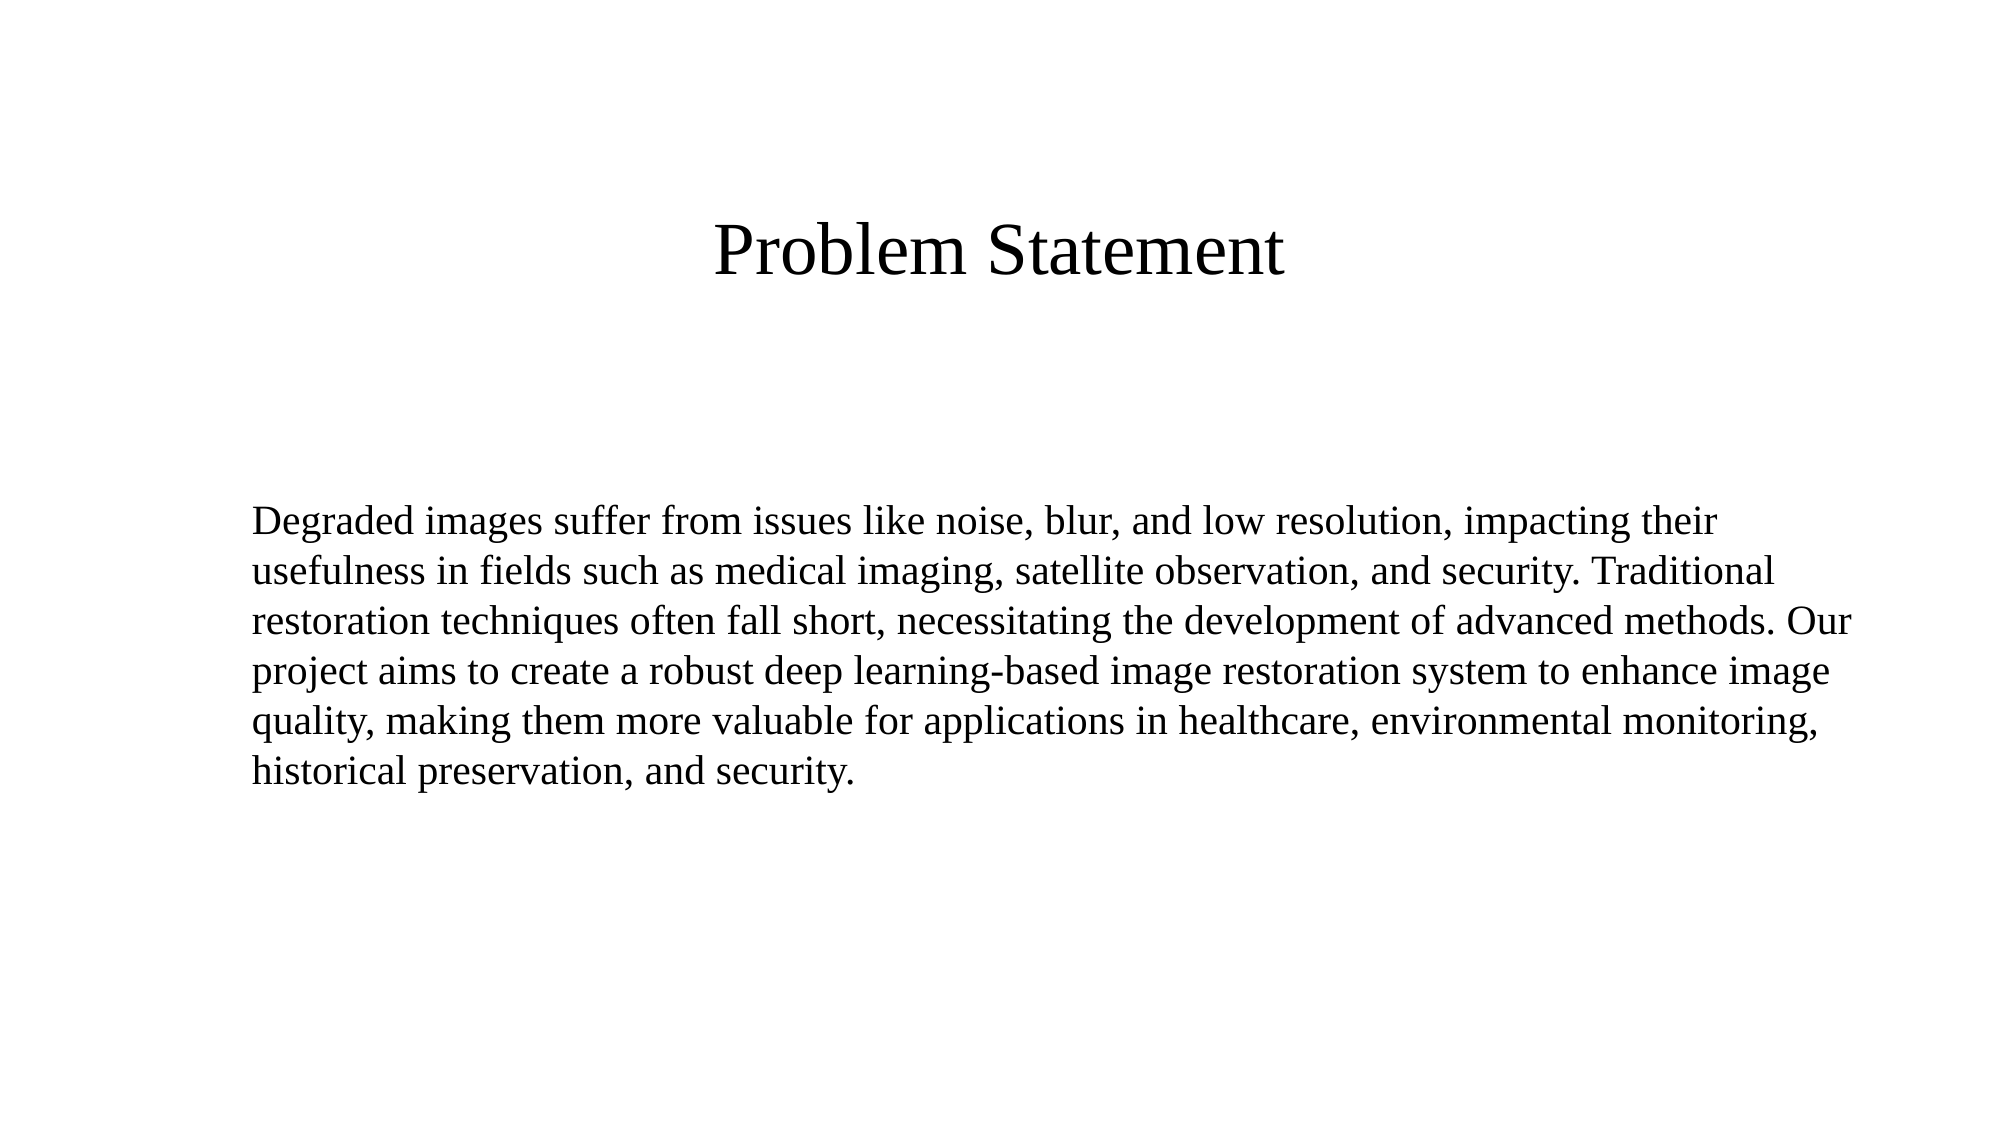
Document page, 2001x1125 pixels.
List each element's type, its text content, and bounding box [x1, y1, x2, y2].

text_box Problem Statement [673, 187, 1327, 313]
text_box Degraded images suffer from issues like noise, blur, and low resolution, impacting their usefulness in fields such as medical imaging, satellite observation, and security. Traditional restoration techniques often fall short, necessitating the development of advanced methods. Our project aims to create a robust deep learning-based image restoration system to enhance image quality, making them more valuable for applications in healthcare, environmental monitoring, historical preservation, and security. [162, 435, 1871, 801]
